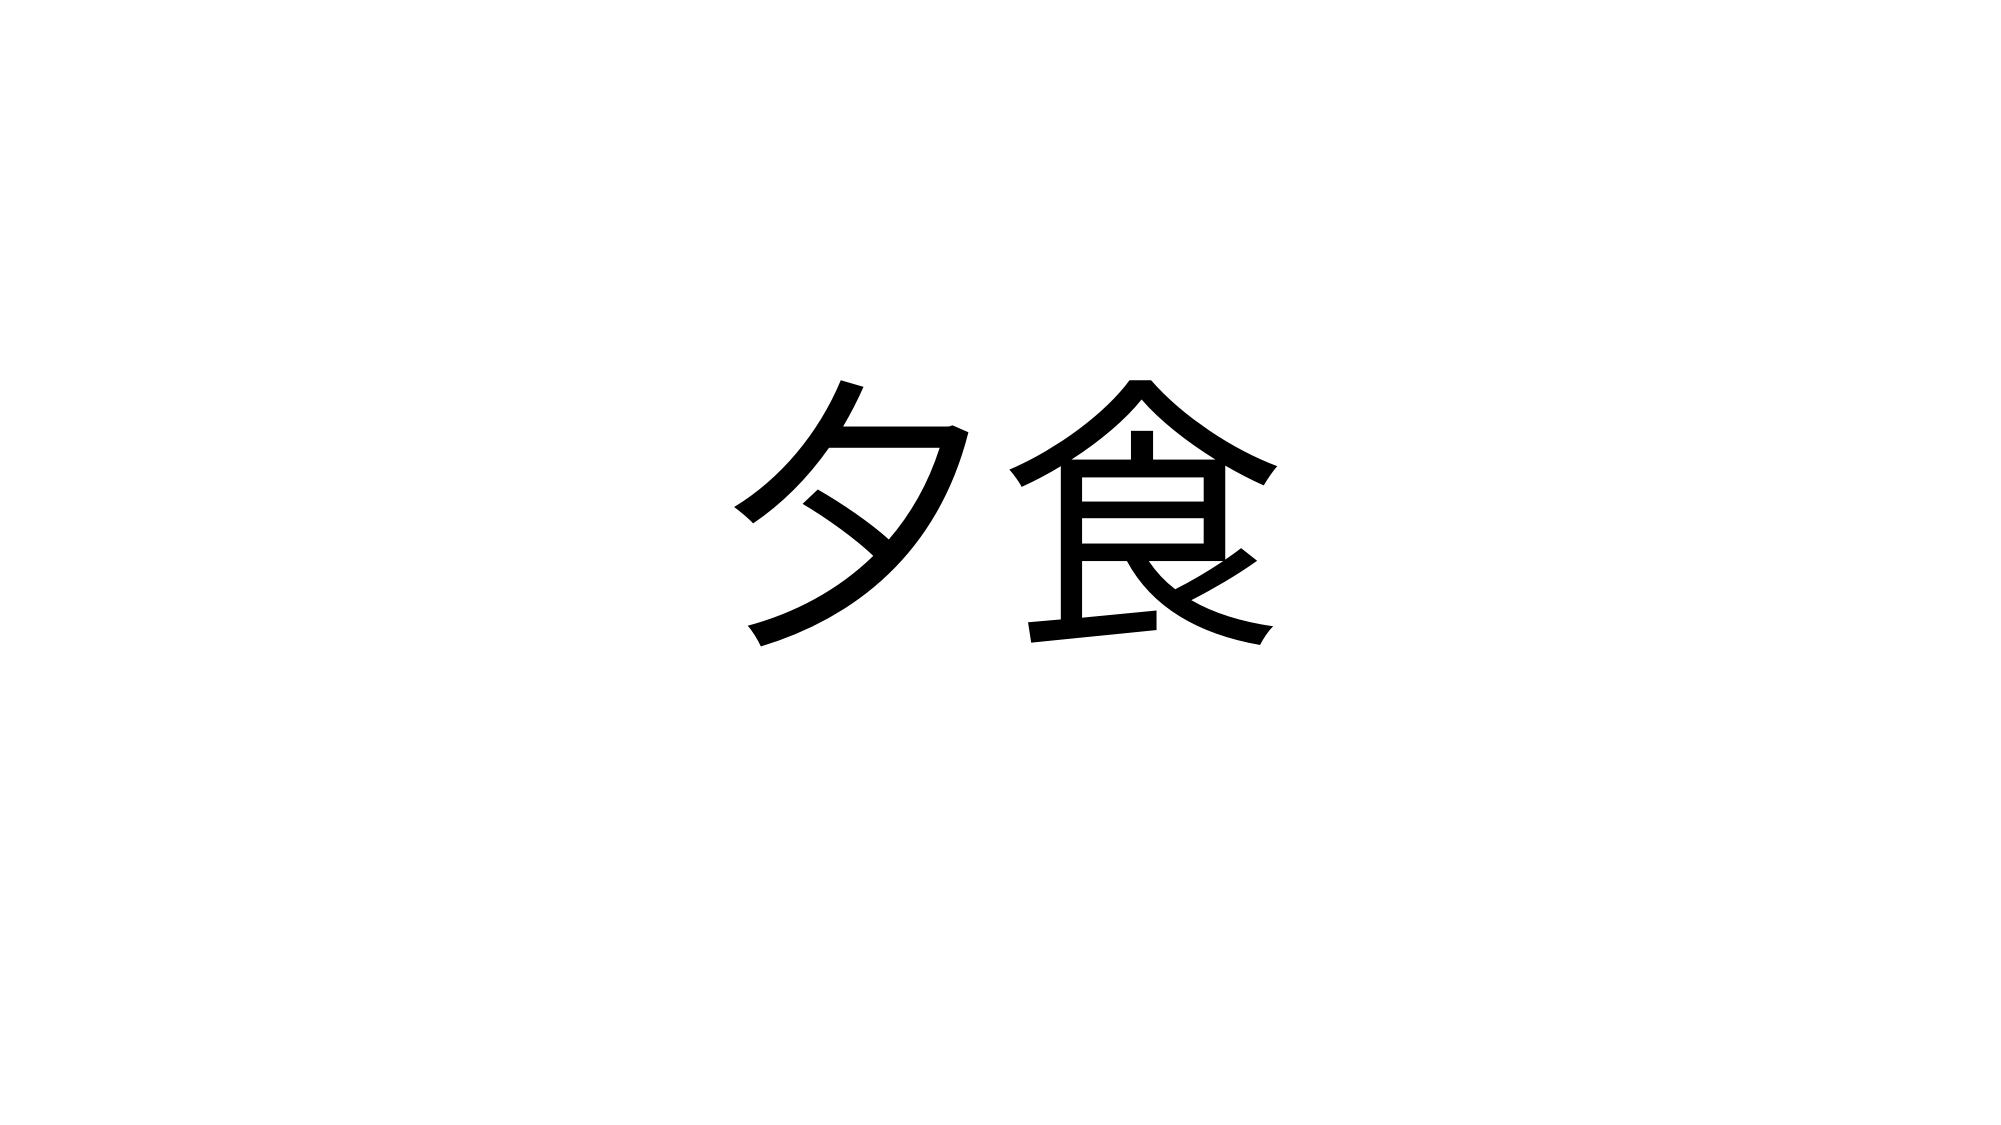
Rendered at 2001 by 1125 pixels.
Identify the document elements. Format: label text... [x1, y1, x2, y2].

title 夕食 [137, 59, 1863, 999]
